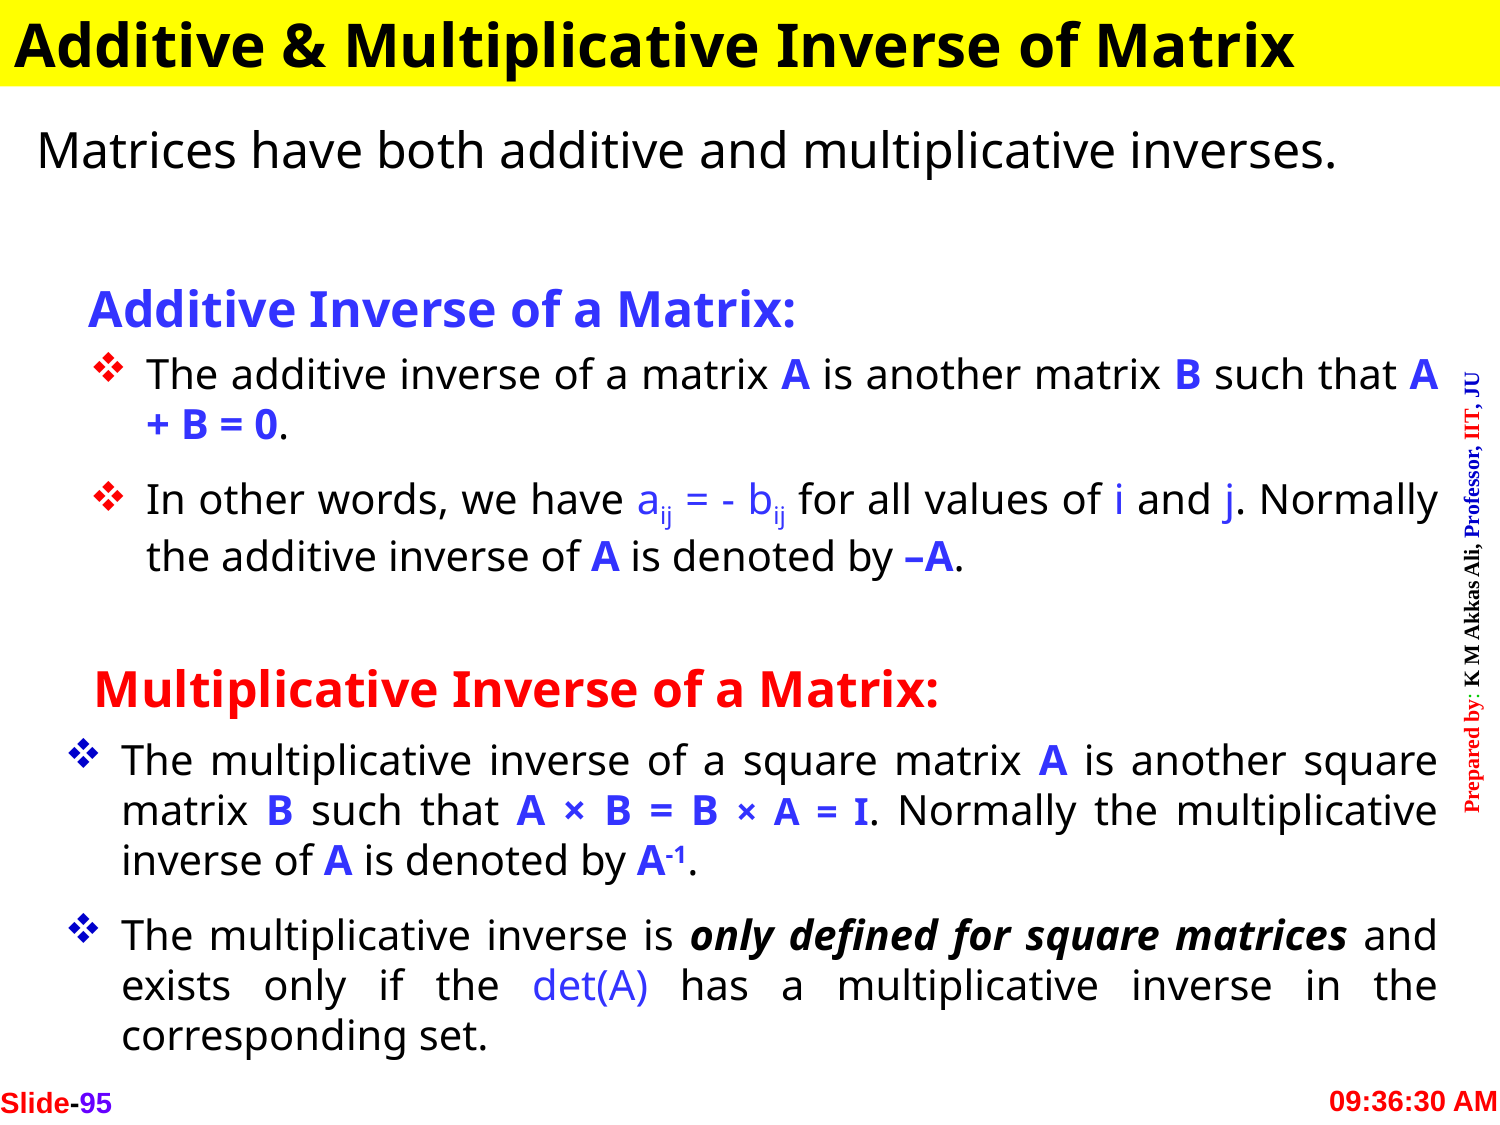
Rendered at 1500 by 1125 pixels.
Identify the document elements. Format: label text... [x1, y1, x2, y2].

text_box Matrices have both additive and multiplicative inverses. [21, 111, 1372, 187]
text_box Additive Inverse of a Matrix: [73, 269, 813, 345]
text_box The multiplicative inverse of a square matrix A is another square matrix B such that A × B = B × A = I. Normally the multiplicative inverse of A is denoted by A-1. The multiplicative inverse is only defined for square matrices and exists only if the det(A) has a multiplicative inverse in the corresponding set. [49, 726, 1454, 1067]
text_box The additive inverse of a matrix A is another matrix B such that A + B = 0. In other words, we have aij = - bij for all values of i and j. Normally the additive inverse of A is denoted by –A. [74, 340, 1453, 587]
text_box Additive & Multiplicative Inverse of Matrix [0, 0, 1500, 87]
slide_number Slide-95 [0, 1076, 336, 1125]
text_box Multiplicative Inverse of a Matrix: [79, 649, 955, 725]
